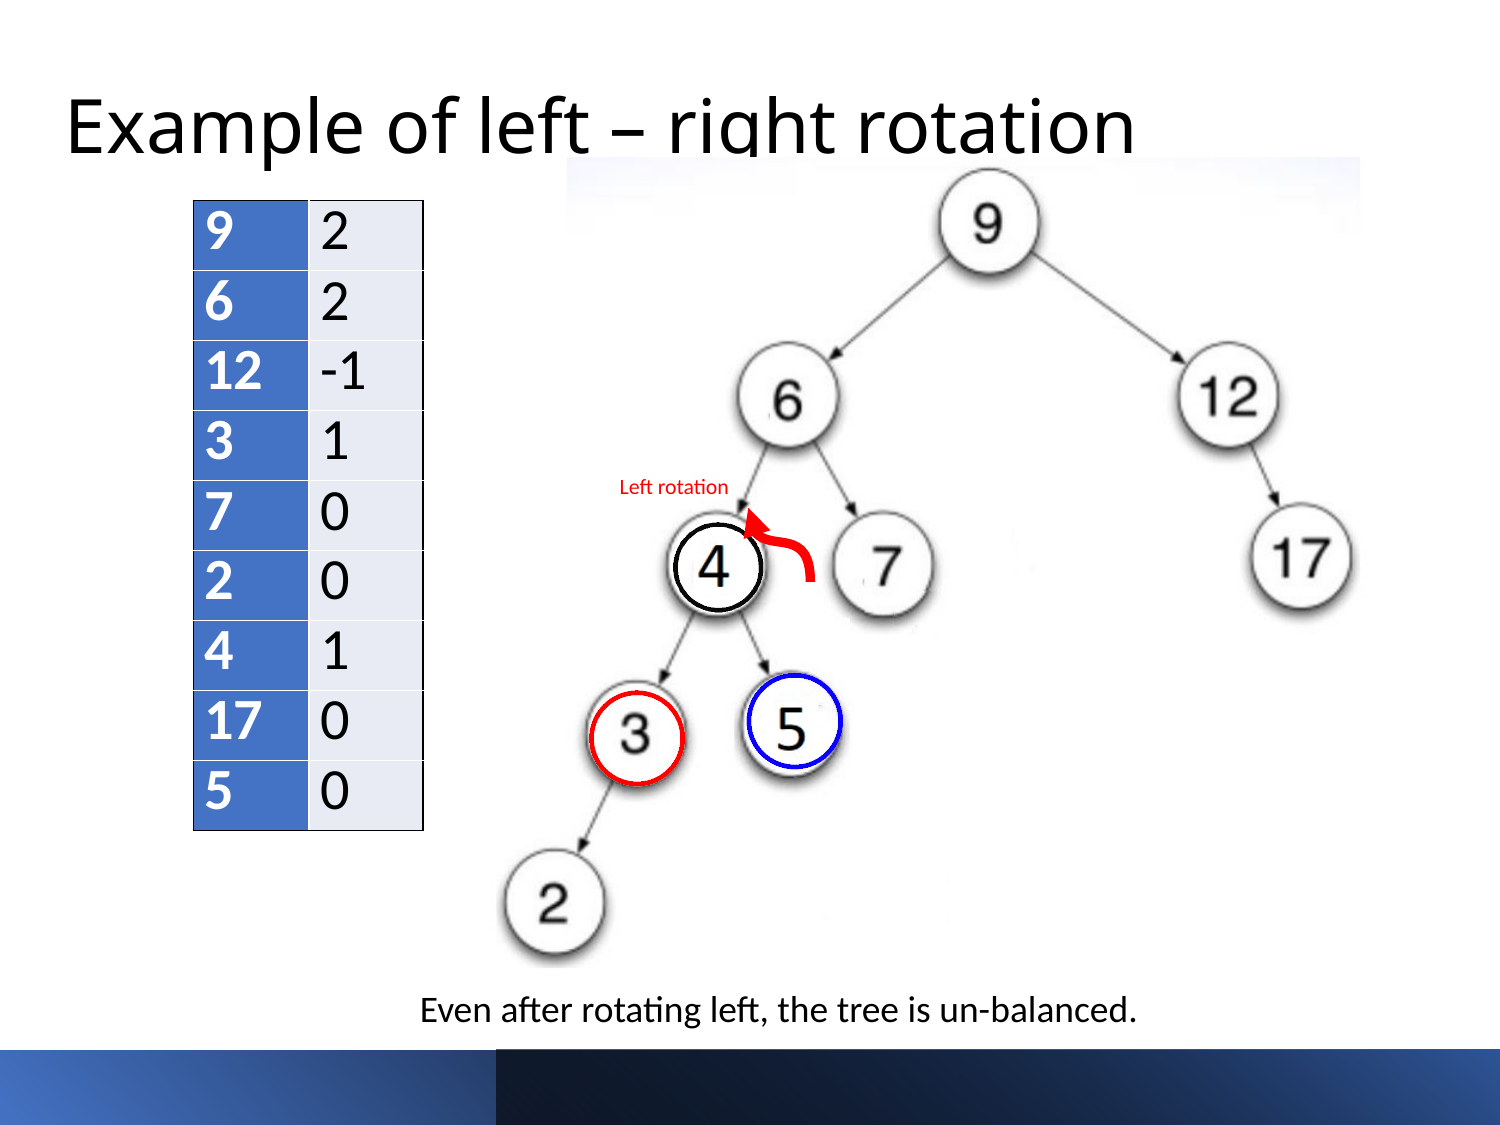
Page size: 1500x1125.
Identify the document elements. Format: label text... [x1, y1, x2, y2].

text_box [0, 1049, 496, 1125]
text_box Even after rotating left, the tree is un-balanced. [405, 977, 1154, 1038]
table_cell 0 [310, 761, 422, 830]
table_cell 0 [310, 551, 422, 620]
table_header 9 [194, 201, 308, 270]
table_cell 7 [194, 481, 308, 550]
table_cell 2 [310, 271, 422, 340]
table_cell -1 [310, 341, 422, 410]
table_cell 2 [194, 551, 308, 620]
table_cell 6 [194, 271, 308, 340]
table_cell 12 [194, 341, 308, 410]
table_cell 1 [310, 621, 422, 690]
table_cell 5 [194, 761, 308, 830]
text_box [742, 513, 817, 576]
table_header 2 [310, 201, 422, 270]
table_cell 0 [310, 691, 422, 760]
picture [672, 516, 765, 623]
title Example of left – right rotation [49, 0, 1242, 177]
table_cell 4 [194, 621, 308, 690]
text_box [496, 1049, 1500, 1125]
table_cell 17 [194, 691, 308, 760]
table_cell 0 [310, 481, 422, 550]
text_box [0, 0, 1500, 1049]
picture [588, 684, 687, 798]
table_cell 1 [310, 411, 422, 480]
table_cell 3 [194, 411, 308, 480]
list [469, 157, 1372, 986]
picture [745, 666, 845, 781]
